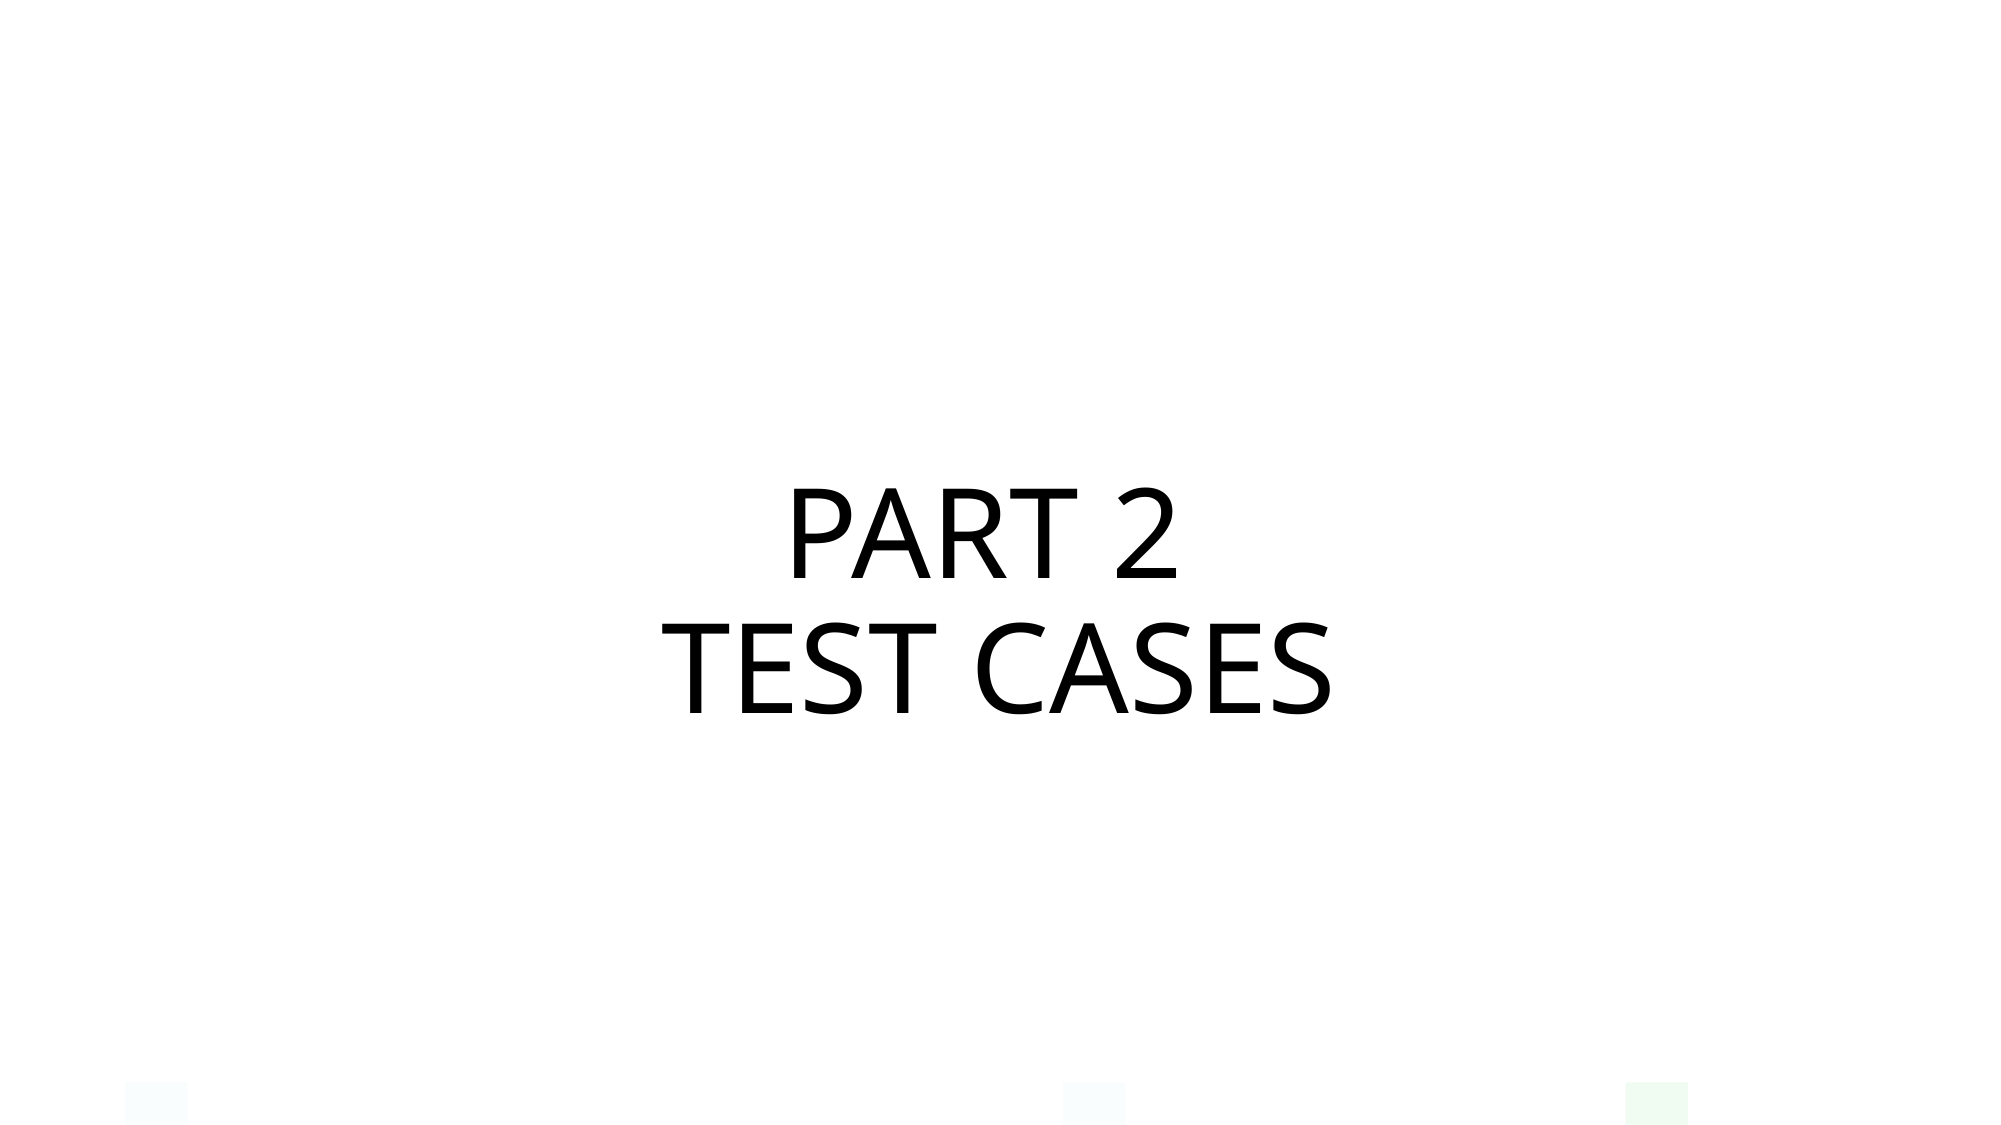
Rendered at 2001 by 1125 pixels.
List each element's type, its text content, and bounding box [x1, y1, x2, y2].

title PART 2 TEST CASES [136, 280, 1862, 749]
